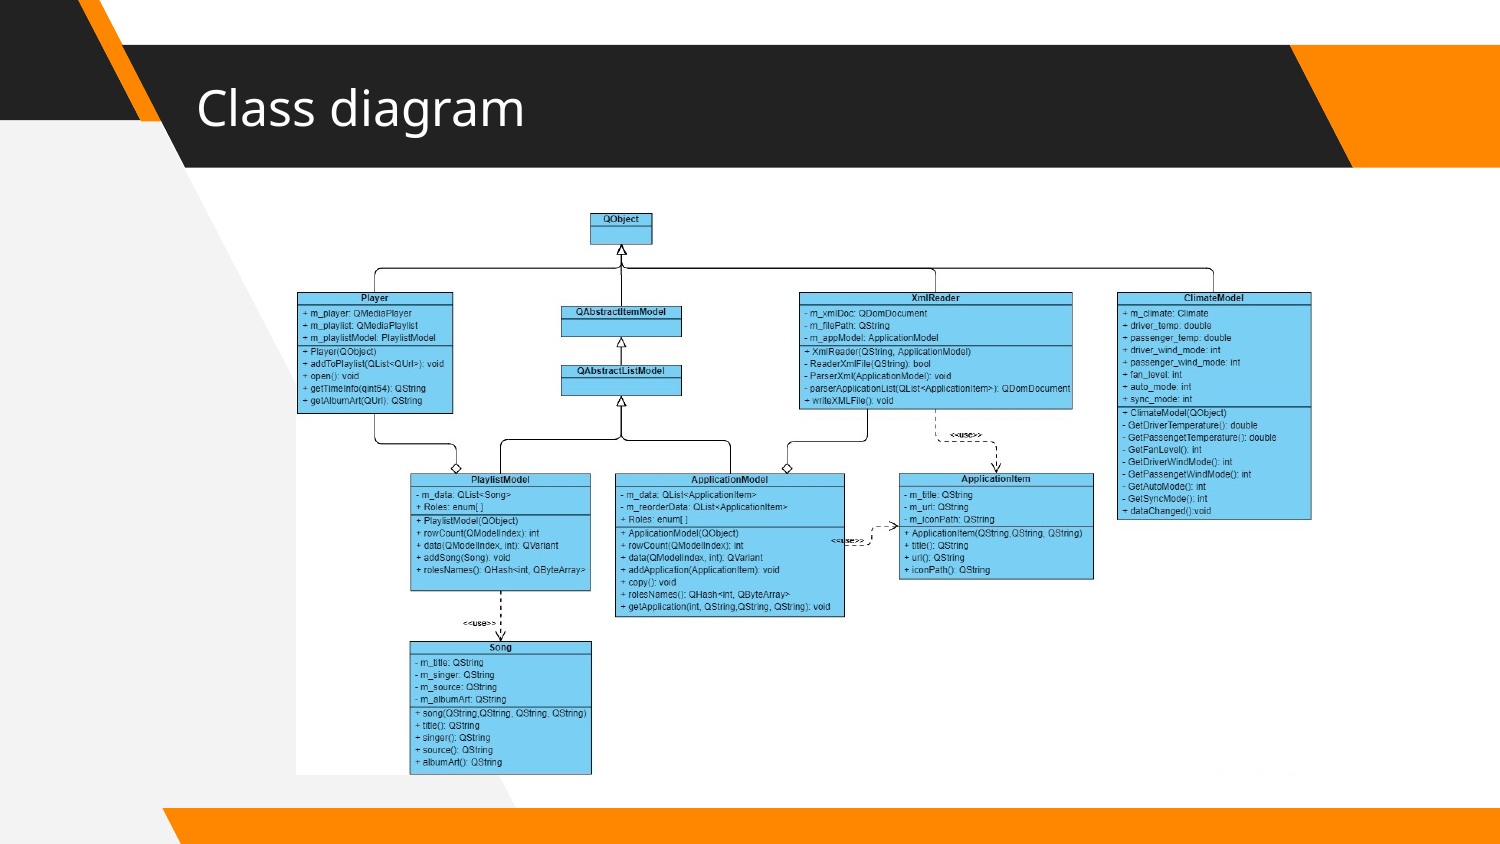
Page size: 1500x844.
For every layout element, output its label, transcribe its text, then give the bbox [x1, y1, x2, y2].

title Class diagram [181, 45, 1285, 169]
picture [296, 211, 1312, 775]
slide_number [0, 0, 98, 121]
